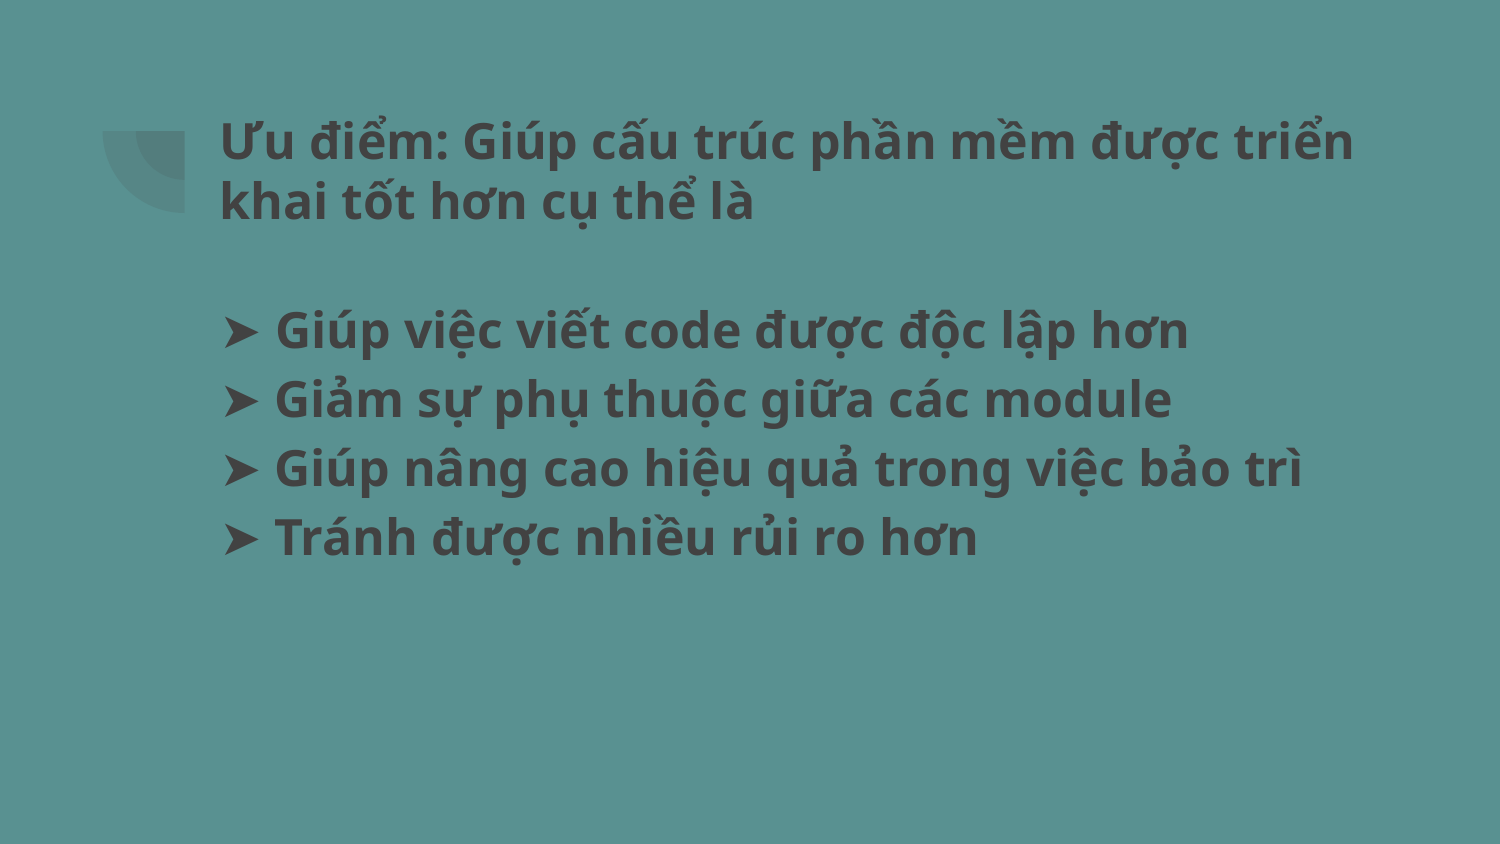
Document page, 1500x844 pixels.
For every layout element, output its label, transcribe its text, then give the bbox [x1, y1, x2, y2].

title Ưu điểm: Giúp cấu trúc phần mềm được triển khai tốt hơn cụ thể là ➤ Giúp việc viết code được độc lập hơn ➤ Giảm sự phụ thuộc giữa các module ➤ Giúp nâng cao hiệu quả trong việc bảo trì ➤ Tránh được nhiều rủi ro hơn [204, 94, 1425, 631]
